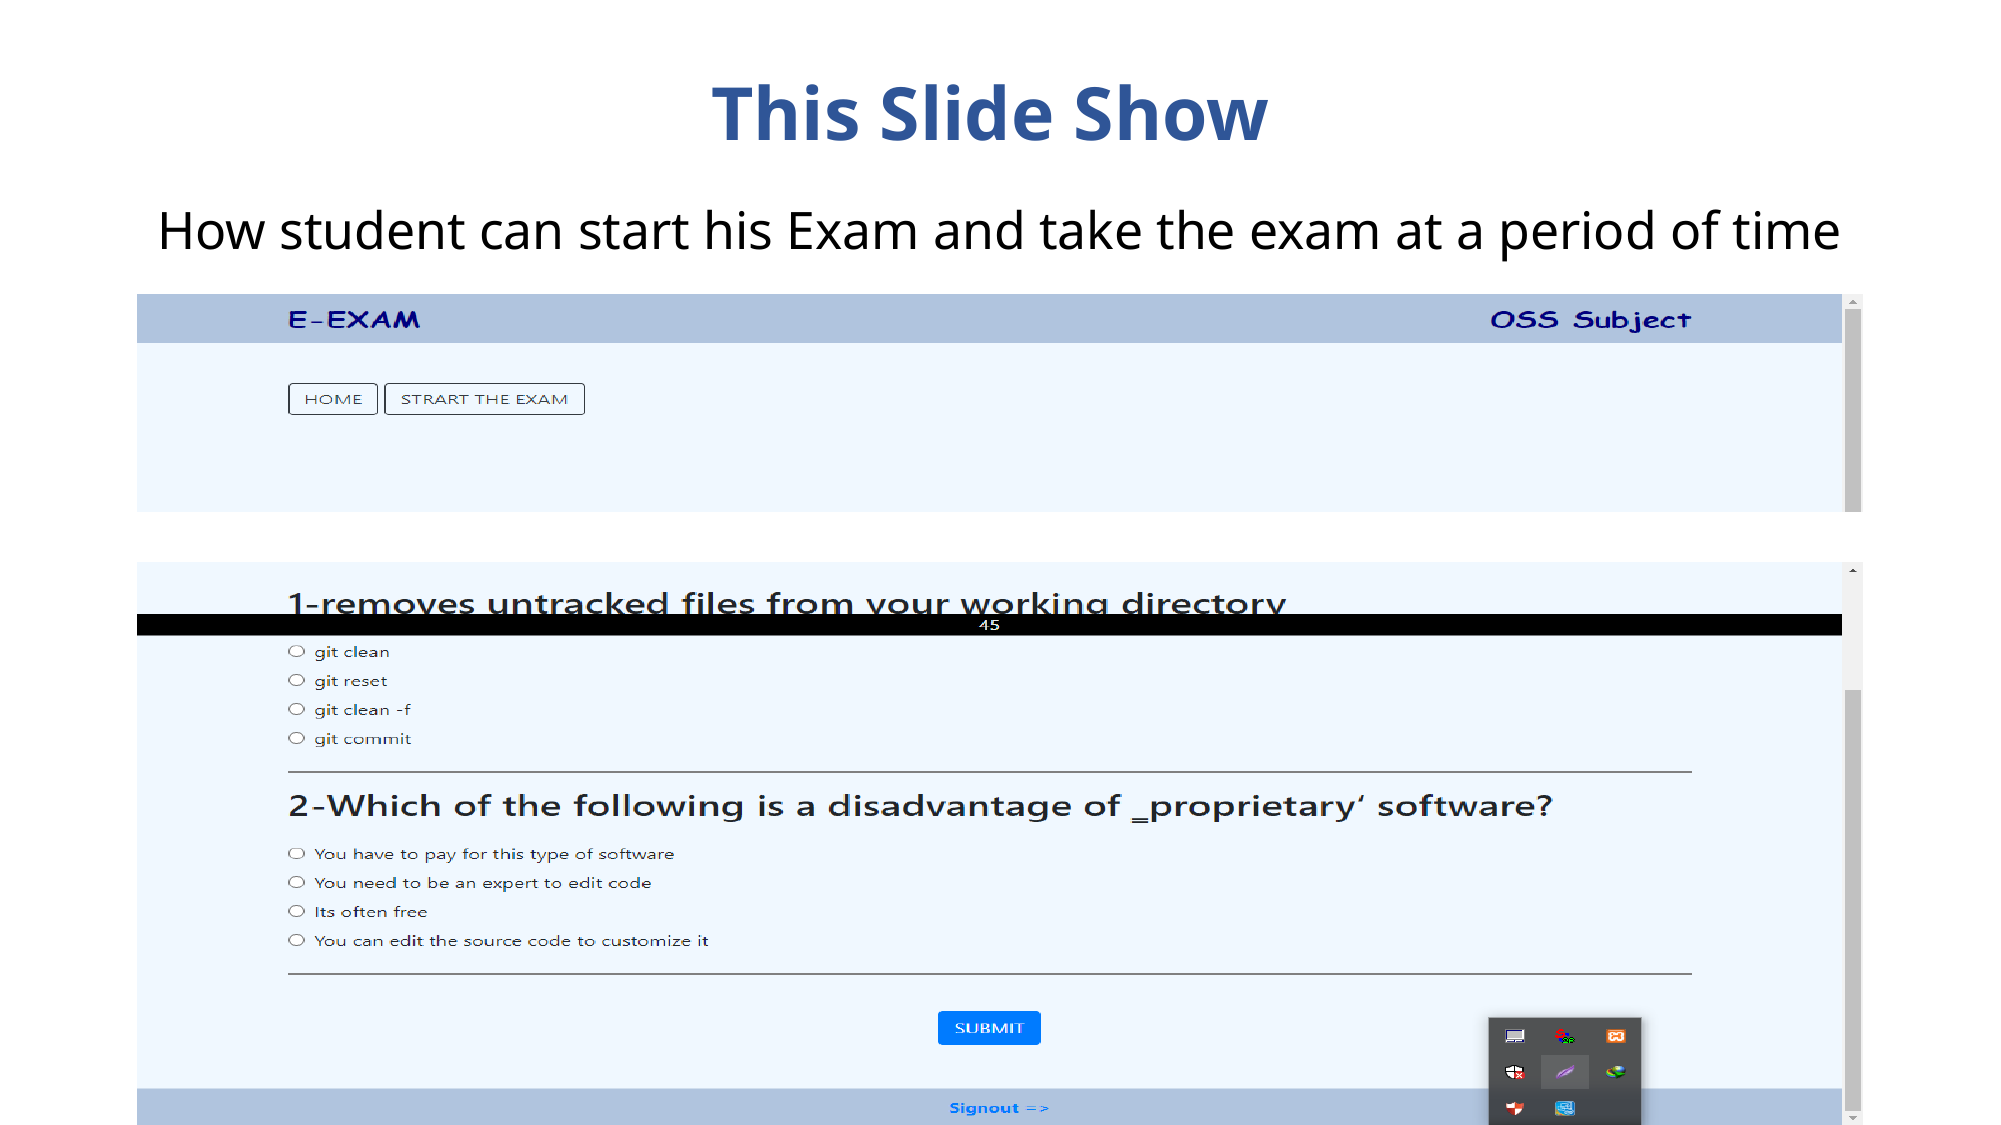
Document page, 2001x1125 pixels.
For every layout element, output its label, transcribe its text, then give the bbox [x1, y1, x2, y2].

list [137, 294, 1863, 512]
title This Slide Show How student can start his Exam and take the exam at a period of time [137, 59, 1863, 278]
picture [137, 562, 1863, 1125]
